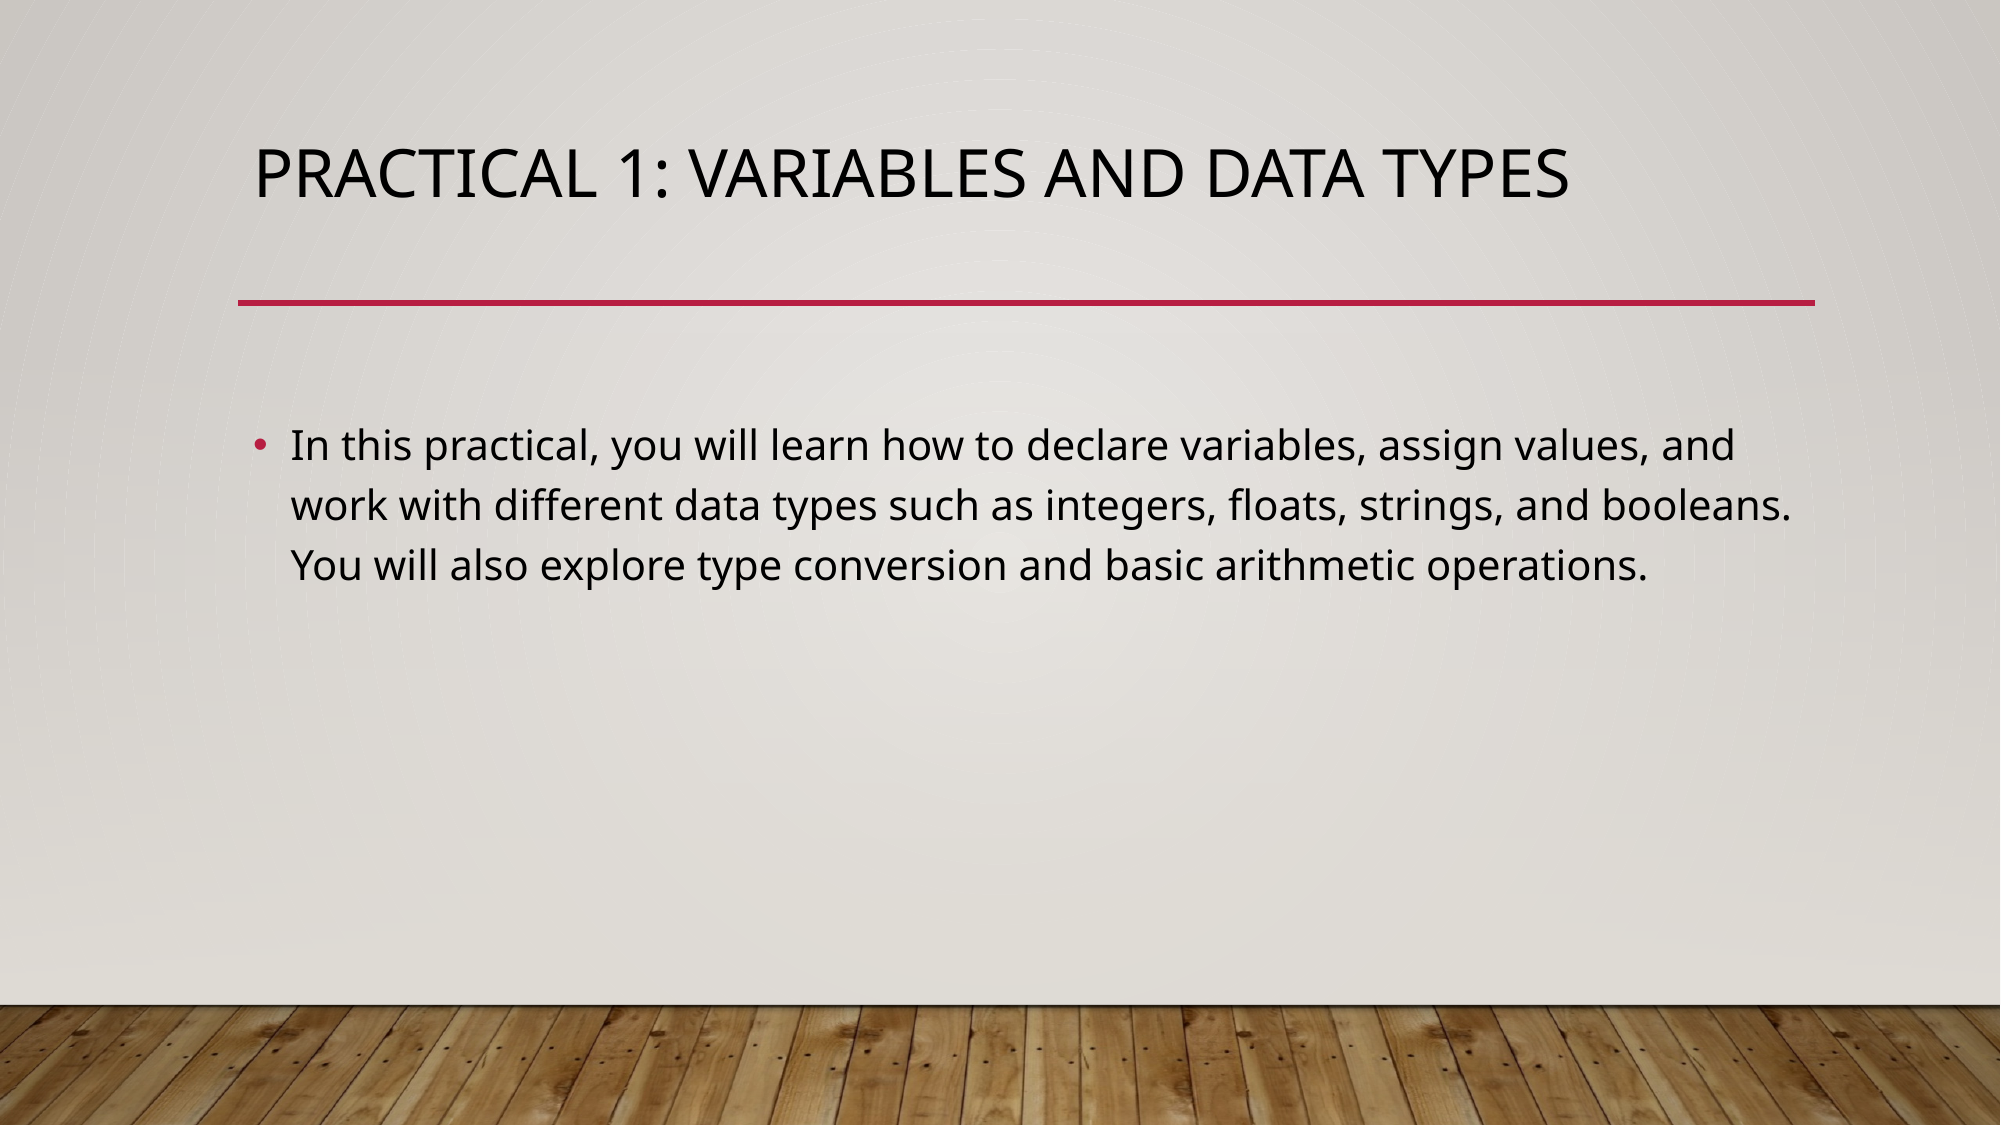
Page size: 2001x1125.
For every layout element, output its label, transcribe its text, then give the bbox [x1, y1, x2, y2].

picture [0, 1005, 2000, 1125]
title Practical 1: Variables and Data Types [238, 131, 1814, 305]
list In this practical, you will learn how to declare variables, assign values, and work with different data types such as integers, floats, strings, and booleans. You will also explore type conversion and basic arithmetic operations. [238, 330, 1814, 897]
